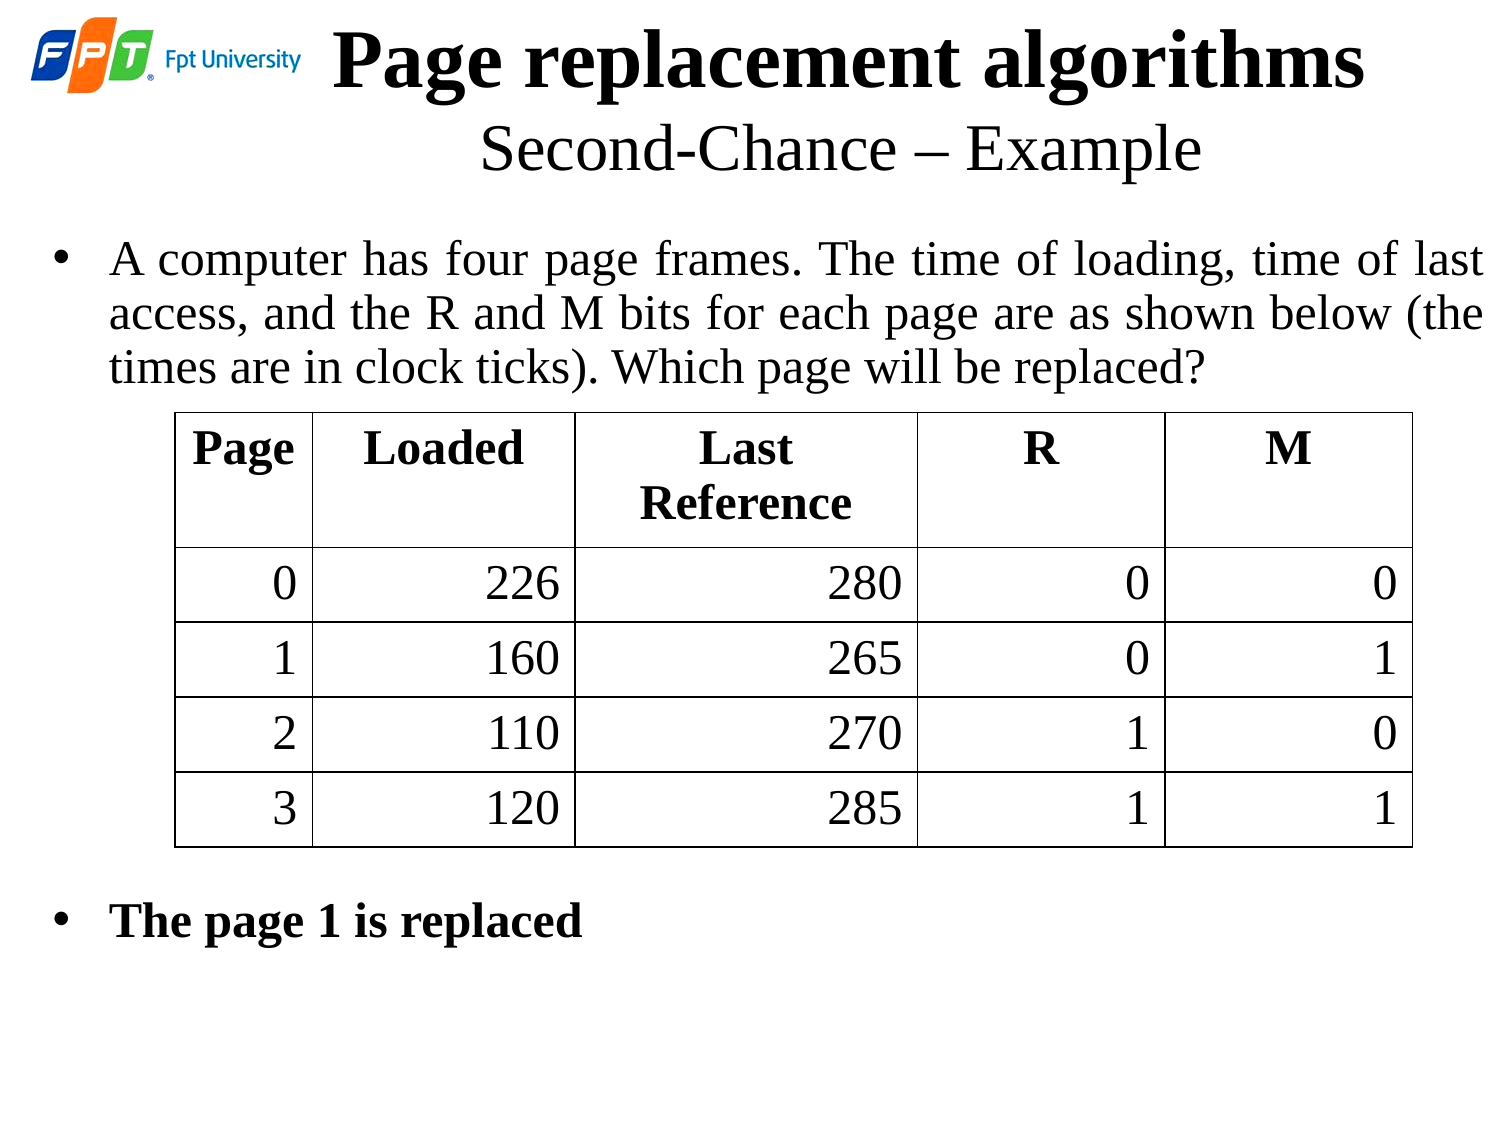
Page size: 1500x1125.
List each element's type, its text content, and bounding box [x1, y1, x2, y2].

table_header R [918, 413, 1164, 547]
table_cell 1 [1166, 623, 1412, 696]
picture [0, 0, 200, 122]
table_cell 270 [576, 698, 917, 771]
table_cell 285 [576, 773, 917, 846]
table_cell 0 [918, 623, 1164, 696]
title Page replacement algorithms Second-Chance – Example [200, 0, 1500, 188]
table_header M [1166, 413, 1412, 547]
table_cell 280 [576, 548, 917, 621]
table_cell 1 [918, 773, 1164, 846]
table_header Last Reference [576, 413, 917, 547]
table_cell 1 [1166, 773, 1412, 846]
table_cell 1 [176, 623, 312, 696]
table_cell 1 [918, 698, 1164, 771]
table_cell 110 [313, 698, 574, 771]
table_cell 0 [176, 548, 312, 621]
table_cell 0 [1166, 698, 1412, 771]
table_cell 3 [176, 773, 312, 846]
table_cell 160 [313, 623, 574, 696]
table_header Page [176, 413, 312, 547]
list A computer has four page frames. The time of loading, time of last access, and the R and M bits for each page are as shown below (the times are in clock ticks). Which page will be replaced? The page 1 is replaced [37, 224, 1500, 1125]
table_cell 0 [1166, 548, 1412, 621]
table_header Loaded [313, 413, 574, 547]
table_cell 2 [176, 698, 312, 771]
table_cell 120 [313, 773, 574, 846]
table_cell 265 [576, 623, 917, 696]
table_cell 226 [313, 548, 574, 621]
table_cell 0 [918, 548, 1164, 621]
